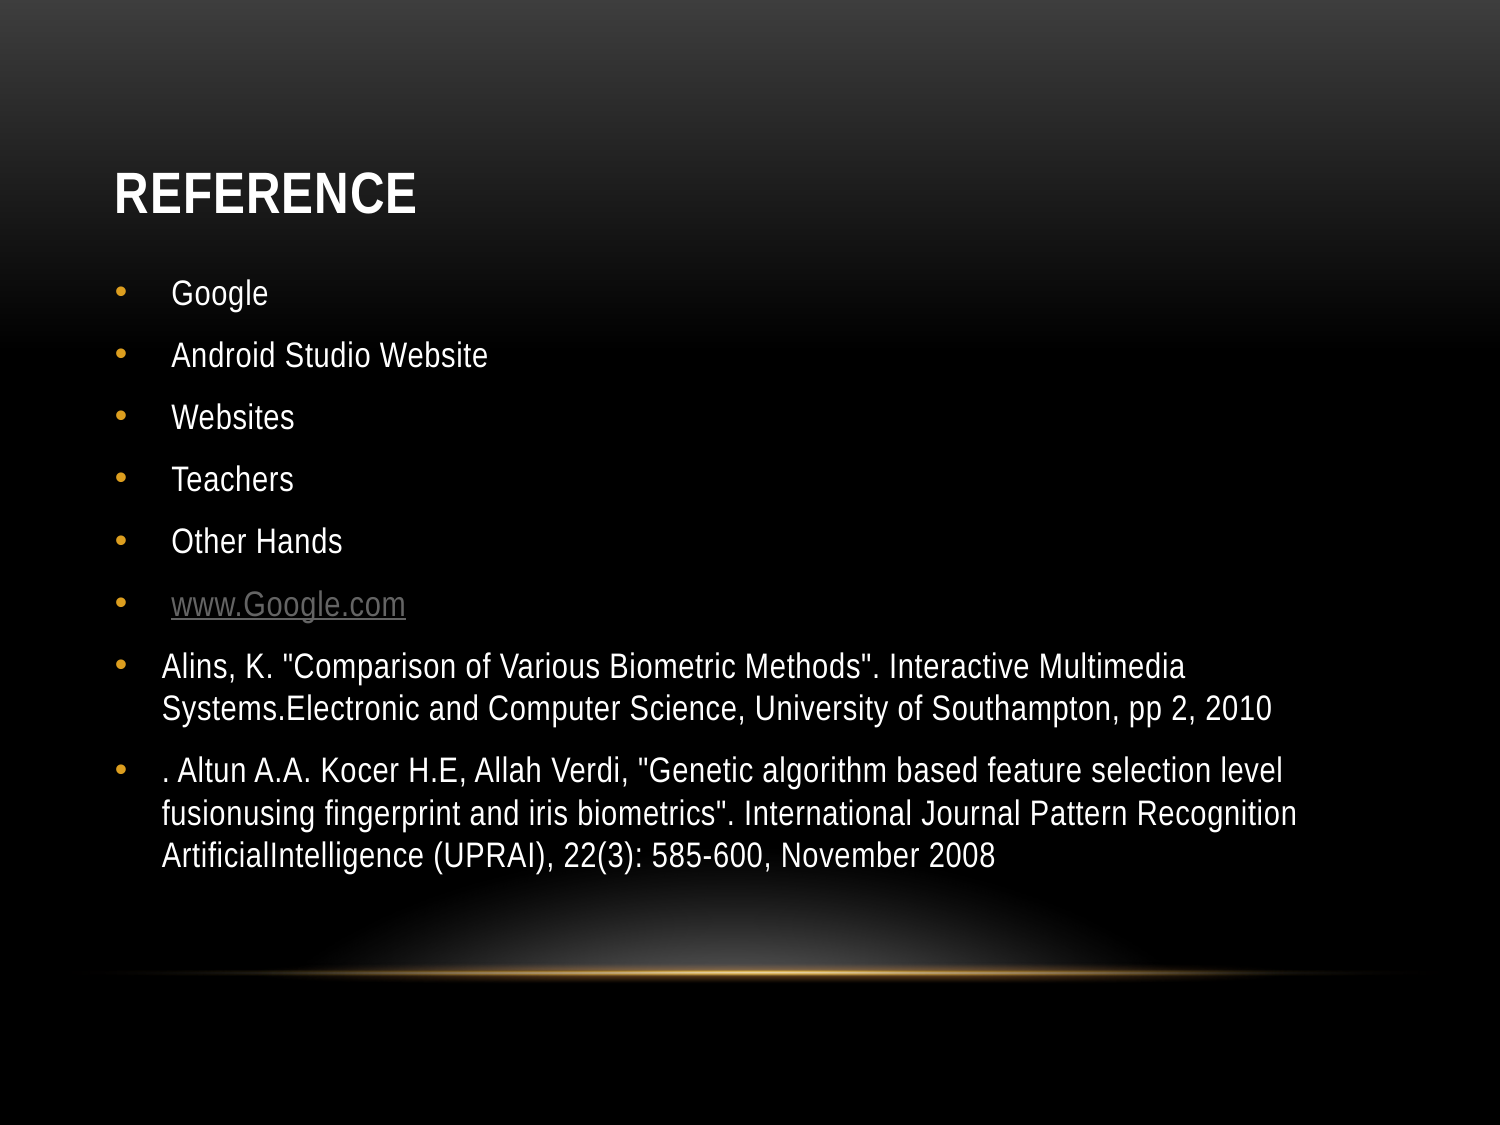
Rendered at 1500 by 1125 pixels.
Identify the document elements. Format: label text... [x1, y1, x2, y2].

picture [0, 0, 1500, 1125]
title REFERENCE [99, 45, 1400, 233]
list Google Android Studio Website Websites Teachers Other Hands www.Google.com Alins, K. "Comparison of Various Biometric Methods". Interactive Multimedia Systems.Electronic and Computer Science, University of Southampton, pp 2, 2010 . Altun A.A. Kocer H.E, Allah Verdi, "Genetic algorithm based feature selection level fusionusing fingerprint and iris biometrics". International Journal Pattern Recognition ArtificialIntelligence (UPRAI), 22(3): 585-600, November 2008 [99, 262, 1400, 938]
